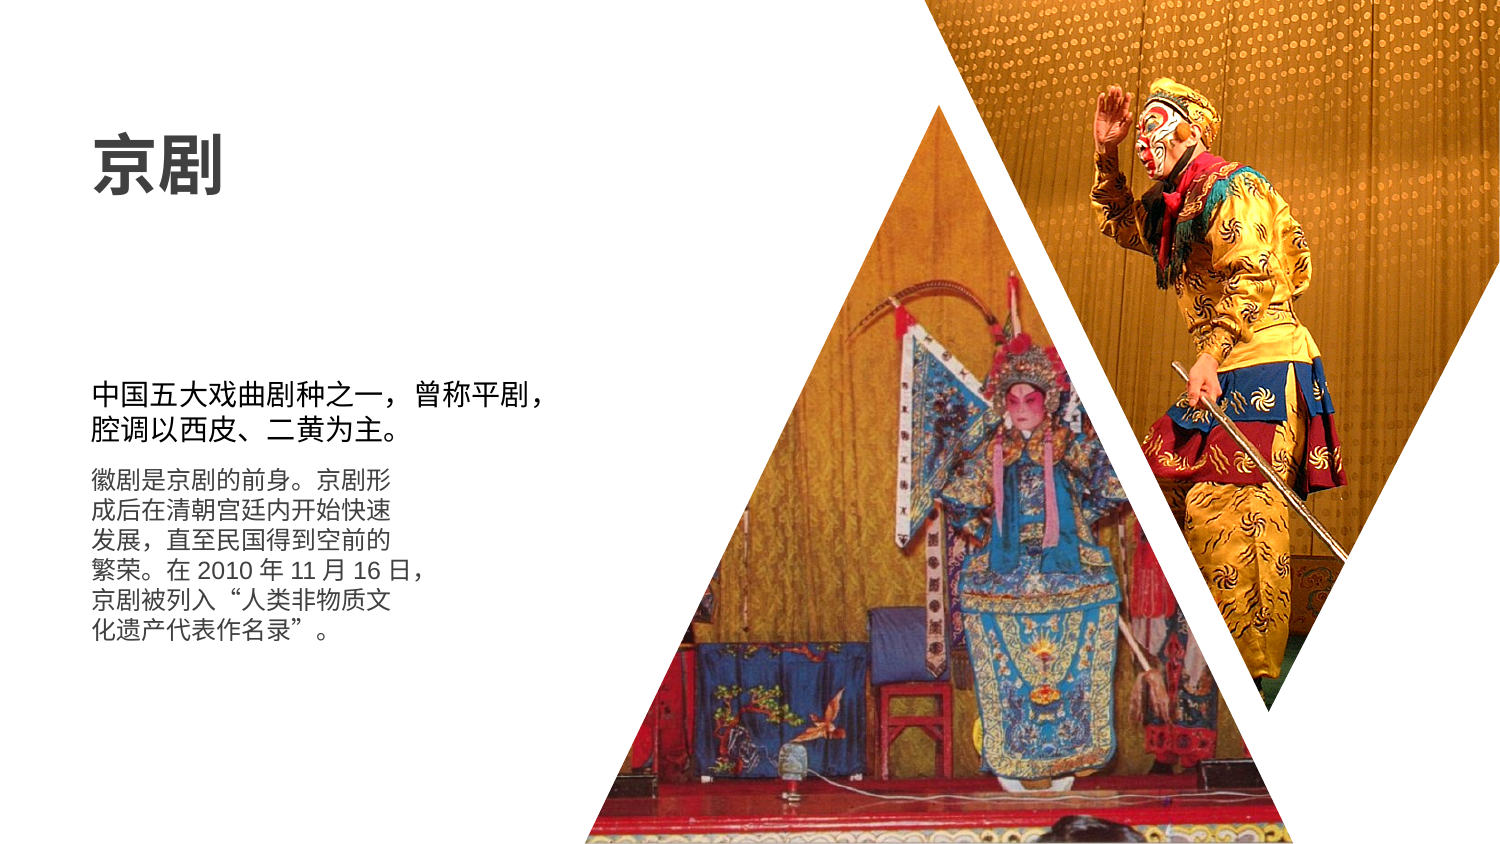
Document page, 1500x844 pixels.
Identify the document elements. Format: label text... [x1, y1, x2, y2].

text_box 京剧 [76, 115, 573, 210]
text_box 中国五大戏曲剧种之一，曾称平剧，腔调以西皮、二黄为主。 [76, 368, 573, 454]
picture [584, 0, 1500, 844]
text_box 徽剧是京剧的前身。京剧形成后在清朝宫廷内开始快速发展，直至民国得到空前的繁荣。在2010年11月16日，京剧被列入“人类非物质文化遗产代表作名录”。 [76, 457, 432, 682]
